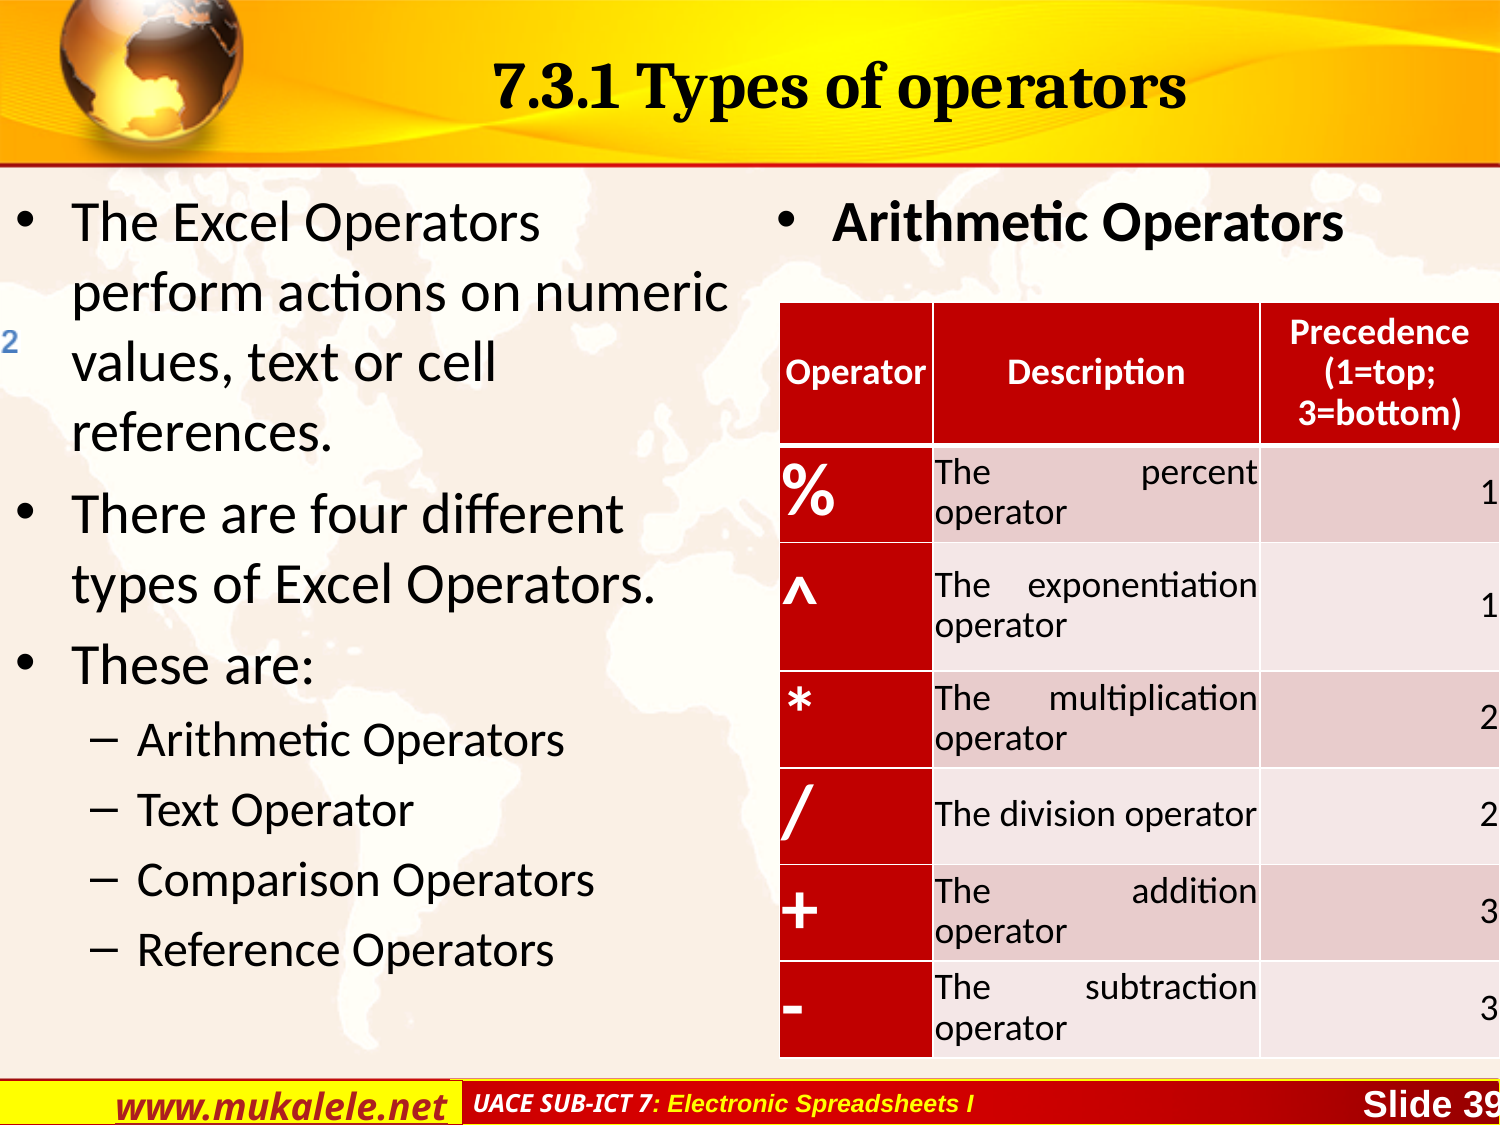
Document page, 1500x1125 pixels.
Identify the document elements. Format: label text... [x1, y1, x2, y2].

table_cell ^ [780, 543, 932, 670]
table_cell The subtraction operator [934, 962, 1259, 1057]
table_cell 2 [1261, 672, 1499, 767]
list The Excel Operators perform actions on numeric values, text or cell references. There are four different types of Excel Operators. These are: Arithmetic Operators Text Operator Comparison Operators Reference Operators [0, 175, 751, 1079]
table_cell 3 [1261, 865, 1499, 960]
table_cell % [780, 448, 932, 542]
table_header Operator [780, 303, 932, 443]
table_cell - [780, 962, 932, 1057]
table_cell / [780, 769, 932, 864]
table_cell + [780, 865, 932, 960]
table_header Description [934, 303, 1259, 443]
picture [1490, 1095, 1497, 1104]
picture [0, 0, 1500, 1079]
list Arithmetic Operators [761, 175, 1500, 303]
table_cell 3 [1261, 962, 1499, 1057]
title 7.3.1 Types of operators [212, 0, 1500, 165]
table_cell The addition operator [934, 865, 1259, 960]
picture [0, 330, 21, 353]
table_cell The division operator [934, 769, 1259, 864]
picture [463, 1081, 1499, 1124]
table_cell The percent operator [934, 448, 1259, 542]
table_cell 1 [1261, 543, 1499, 670]
table_cell The exponentiation operator [934, 543, 1259, 670]
table_cell The multiplication operator [934, 672, 1259, 767]
table_cell 2 [1261, 769, 1499, 864]
table_cell * [780, 672, 932, 767]
table_cell 1 [1261, 448, 1499, 542]
table_header Precedence (1=top; 3=bottom) [1261, 303, 1499, 443]
